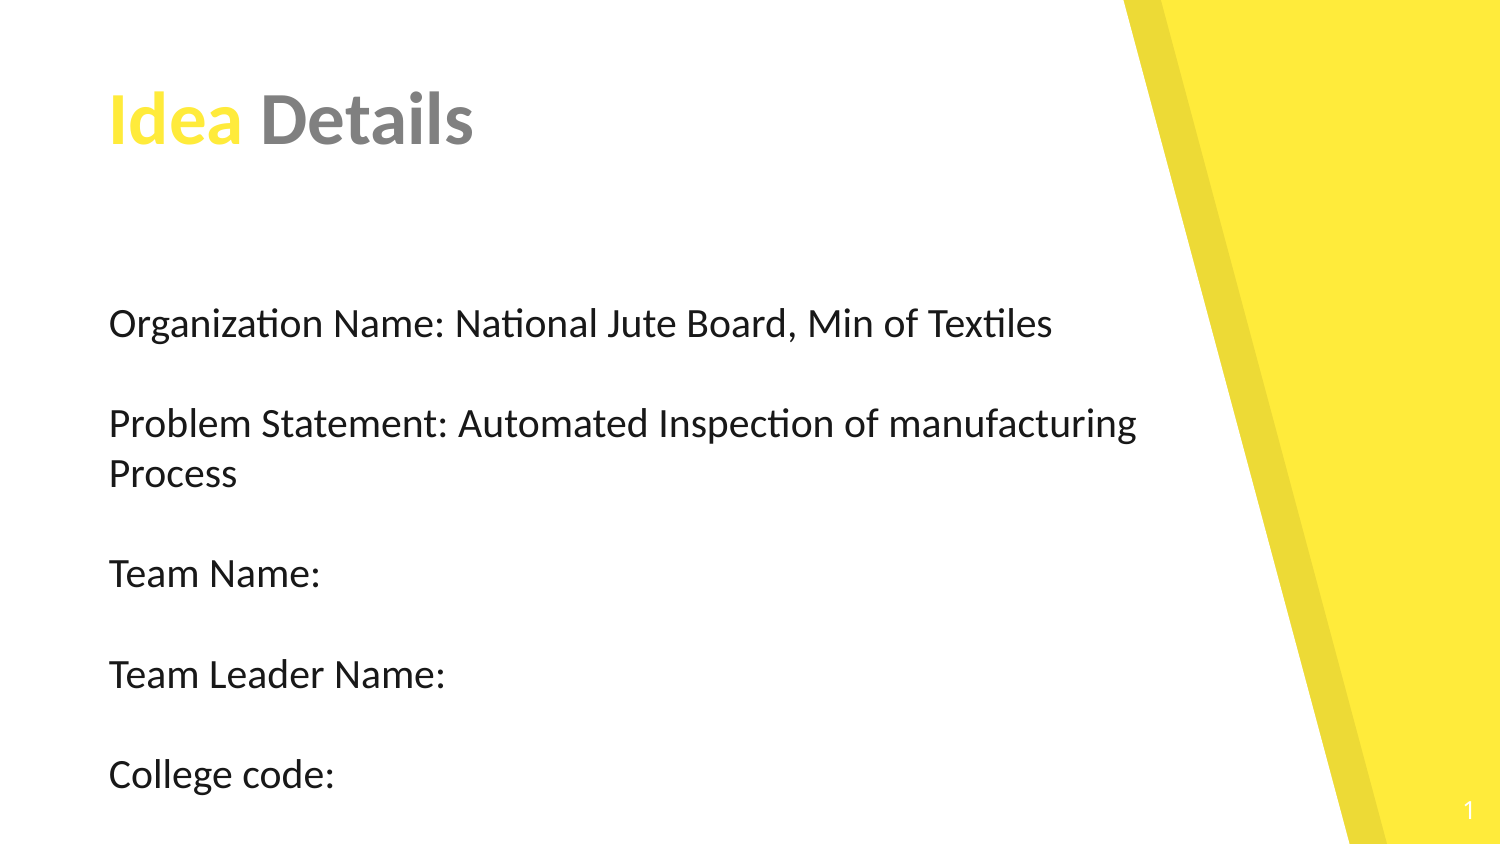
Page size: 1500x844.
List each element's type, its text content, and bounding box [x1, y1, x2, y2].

text_box Organization Name: National Jute Board, Min of Textiles Problem Statement: Automated Inspection of manufacturing Process Team Name: Team Leader Name: College code: [93, 193, 1165, 812]
slide_number 1 [1401, 779, 1492, 844]
text_box Idea Details [93, 107, 882, 175]
